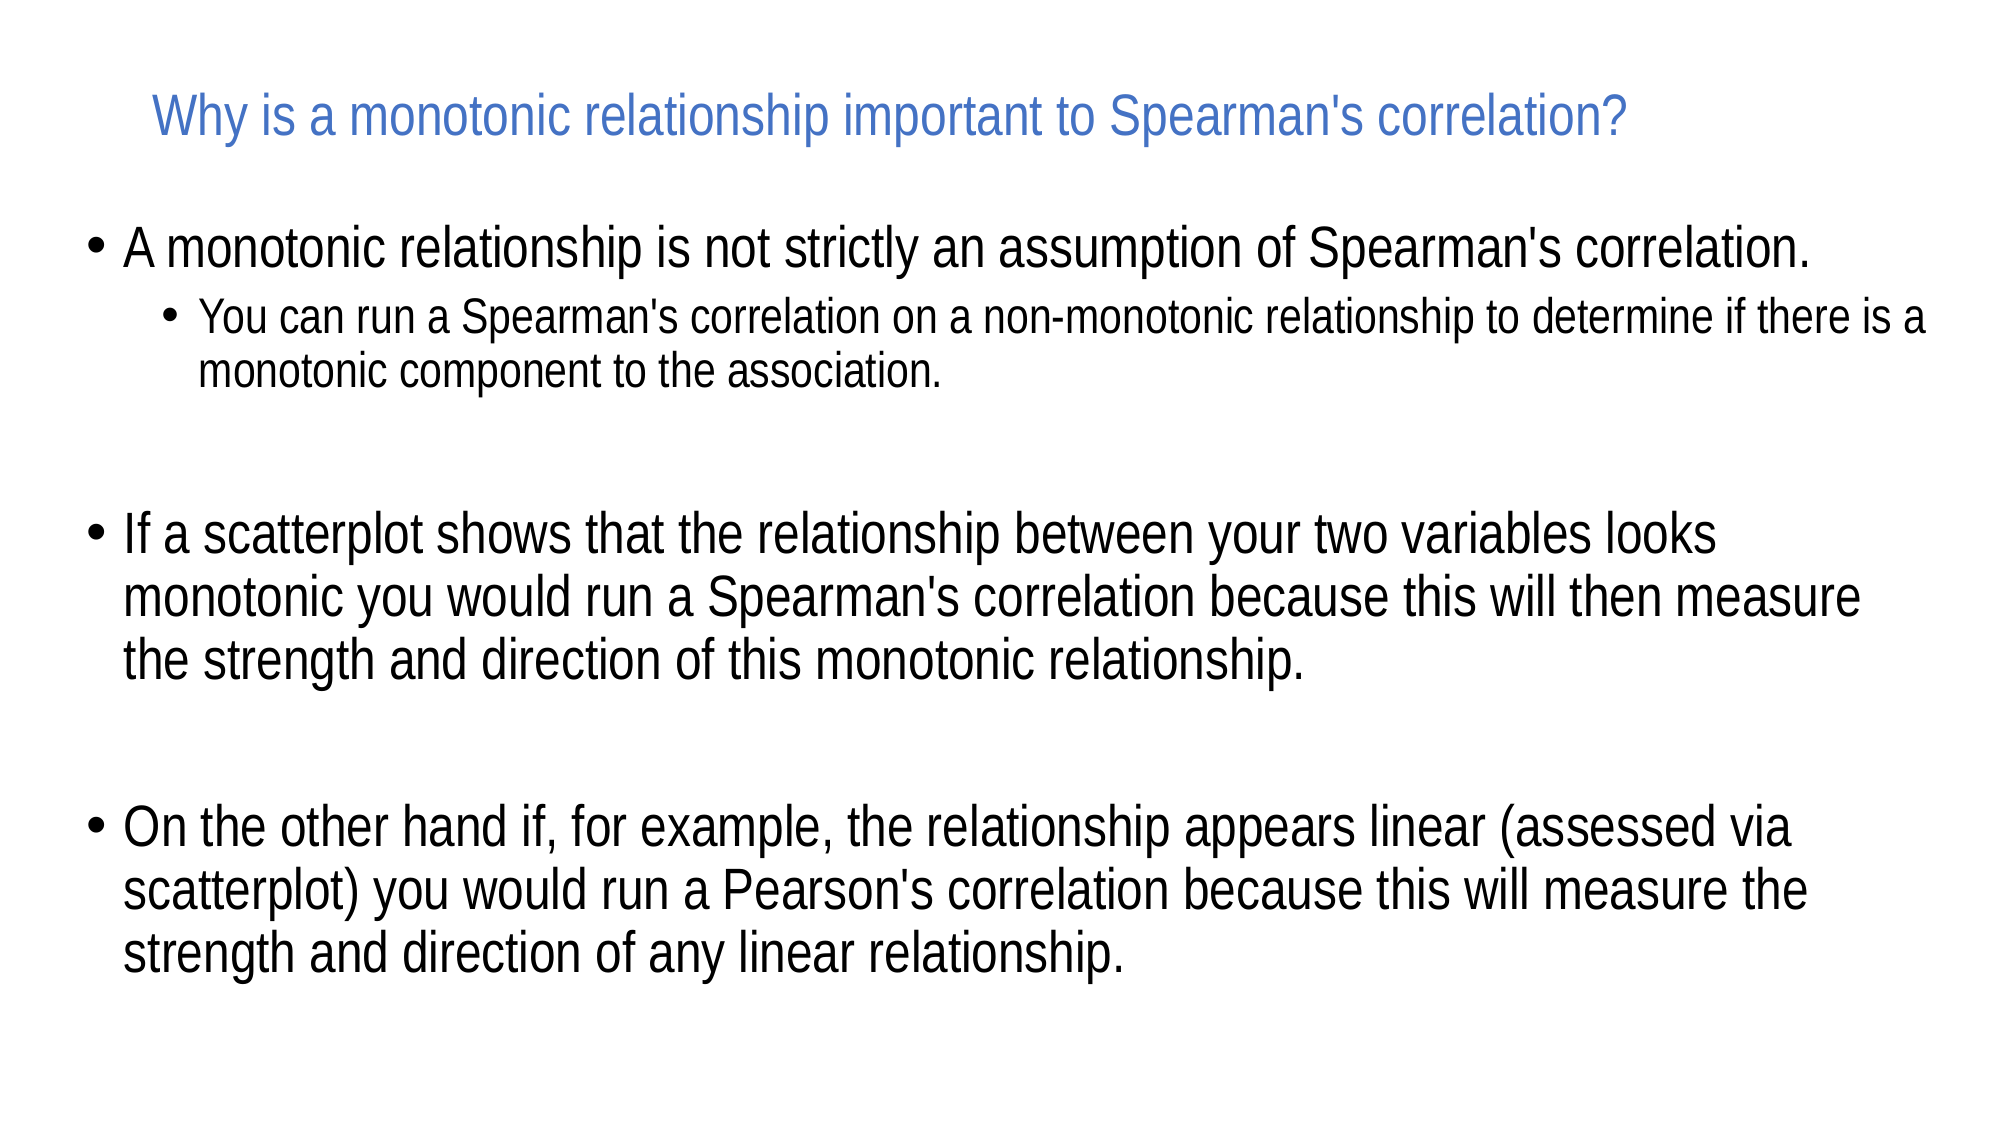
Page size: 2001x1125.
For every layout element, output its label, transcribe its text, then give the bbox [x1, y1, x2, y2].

title Why is a monotonic relationship important to Spearman's correlation? [137, 59, 1863, 174]
list A monotonic relationship is not strictly an assumption of Spearman's correlation. You can run a Spearman's correlation on a non-monotonic relationship to determine if there is a monotonic component to the association. If a scatterplot shows that the relationship between your two variables looks monotonic you would run a Spearman's correlation because this will then measure the strength and direction of this monotonic relationship. On the other hand if, for example, the relationship appears linear (assessed via scatterplot) you would run a Pearson's correlation because this will measure the strength and direction of any linear relationship. [71, 209, 1950, 1014]
